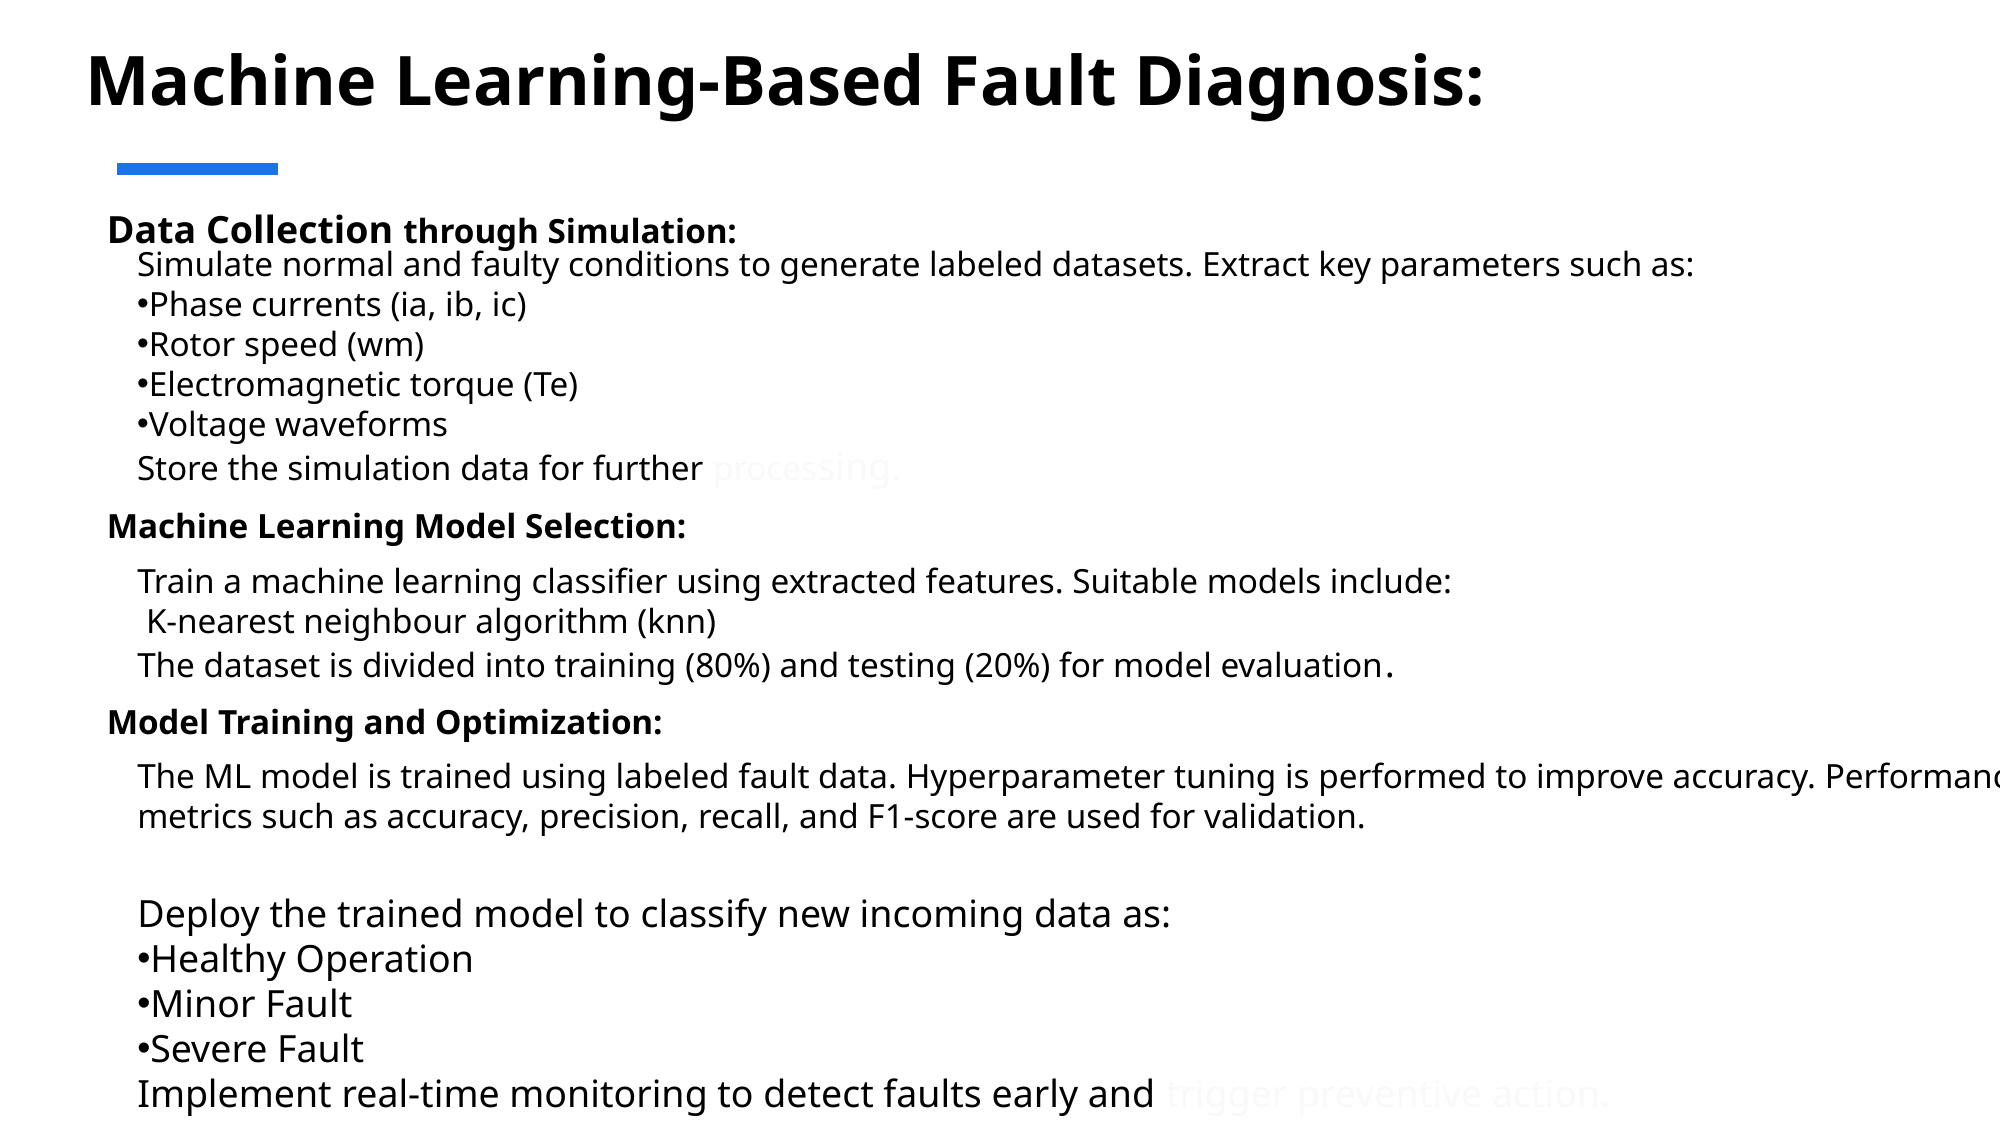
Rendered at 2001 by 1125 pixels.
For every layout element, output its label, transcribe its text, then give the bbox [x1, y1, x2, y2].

text_box Simulate normal and faulty conditions to generate labeled datasets. Extract key parameters such as: Phase currents (ia, ib, ic) Rotor speed (wm) Electromagnetic torque (Te) Voltage waveforms Store the simulation data for further processing. [122, 235, 1878, 496]
text_box Deploy the trained model to classify new incoming data as: Healthy Operation Minor Fault Severe Fault Implement real-time monitoring to detect faults early and trigger preventive action. [122, 882, 2000, 1123]
text_box Machine Learning Model Selection: [92, 497, 1093, 553]
text_box Train a machine learning classifier using extracted features. Suitable models include: K-nearest neighbour algorithm (knn) The dataset is divided into training (80%) and testing (20%) for model evaluation. [122, 552, 1939, 693]
text_box The ML model is trained using labeled fault data. Hyperparameter tuning is performed to improve accuracy. Performance metrics such as accuracy, precision, recall, and F1-score are used for validation. [122, 748, 2000, 843]
text_box Model Training and Optimization: [92, 693, 1093, 749]
text_box Data Collection through Simulation: [92, 198, 1093, 259]
title Machine Learning-Based Fault Diagnosis: [70, 29, 1858, 210]
